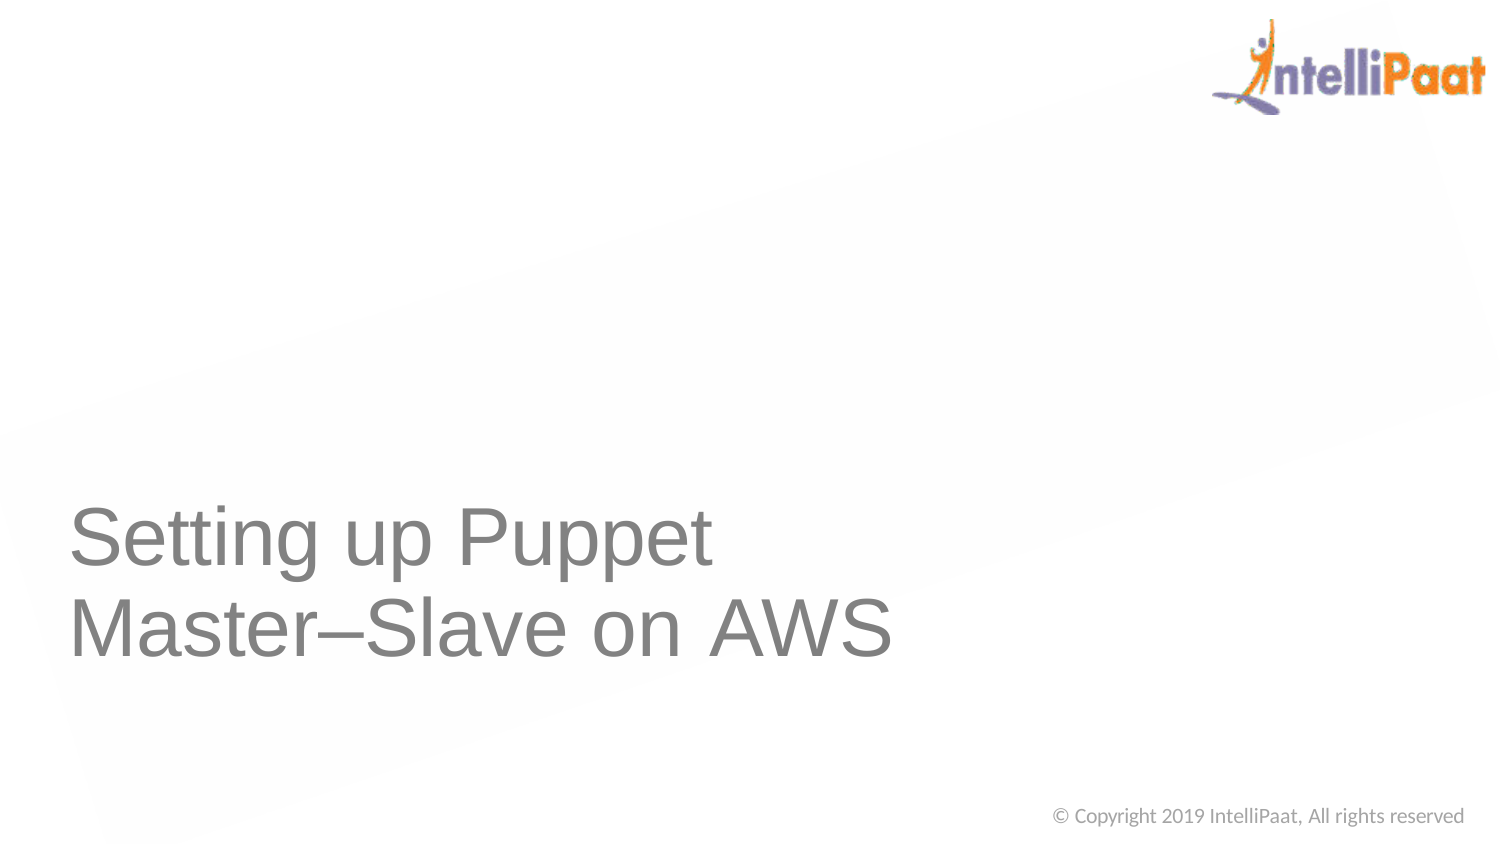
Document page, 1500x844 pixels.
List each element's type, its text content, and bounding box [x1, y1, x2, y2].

text_box [0, 1, 1500, 844]
footer © Copyright 2019 IntelliPaat, All rights reserved [1049, 804, 1478, 844]
